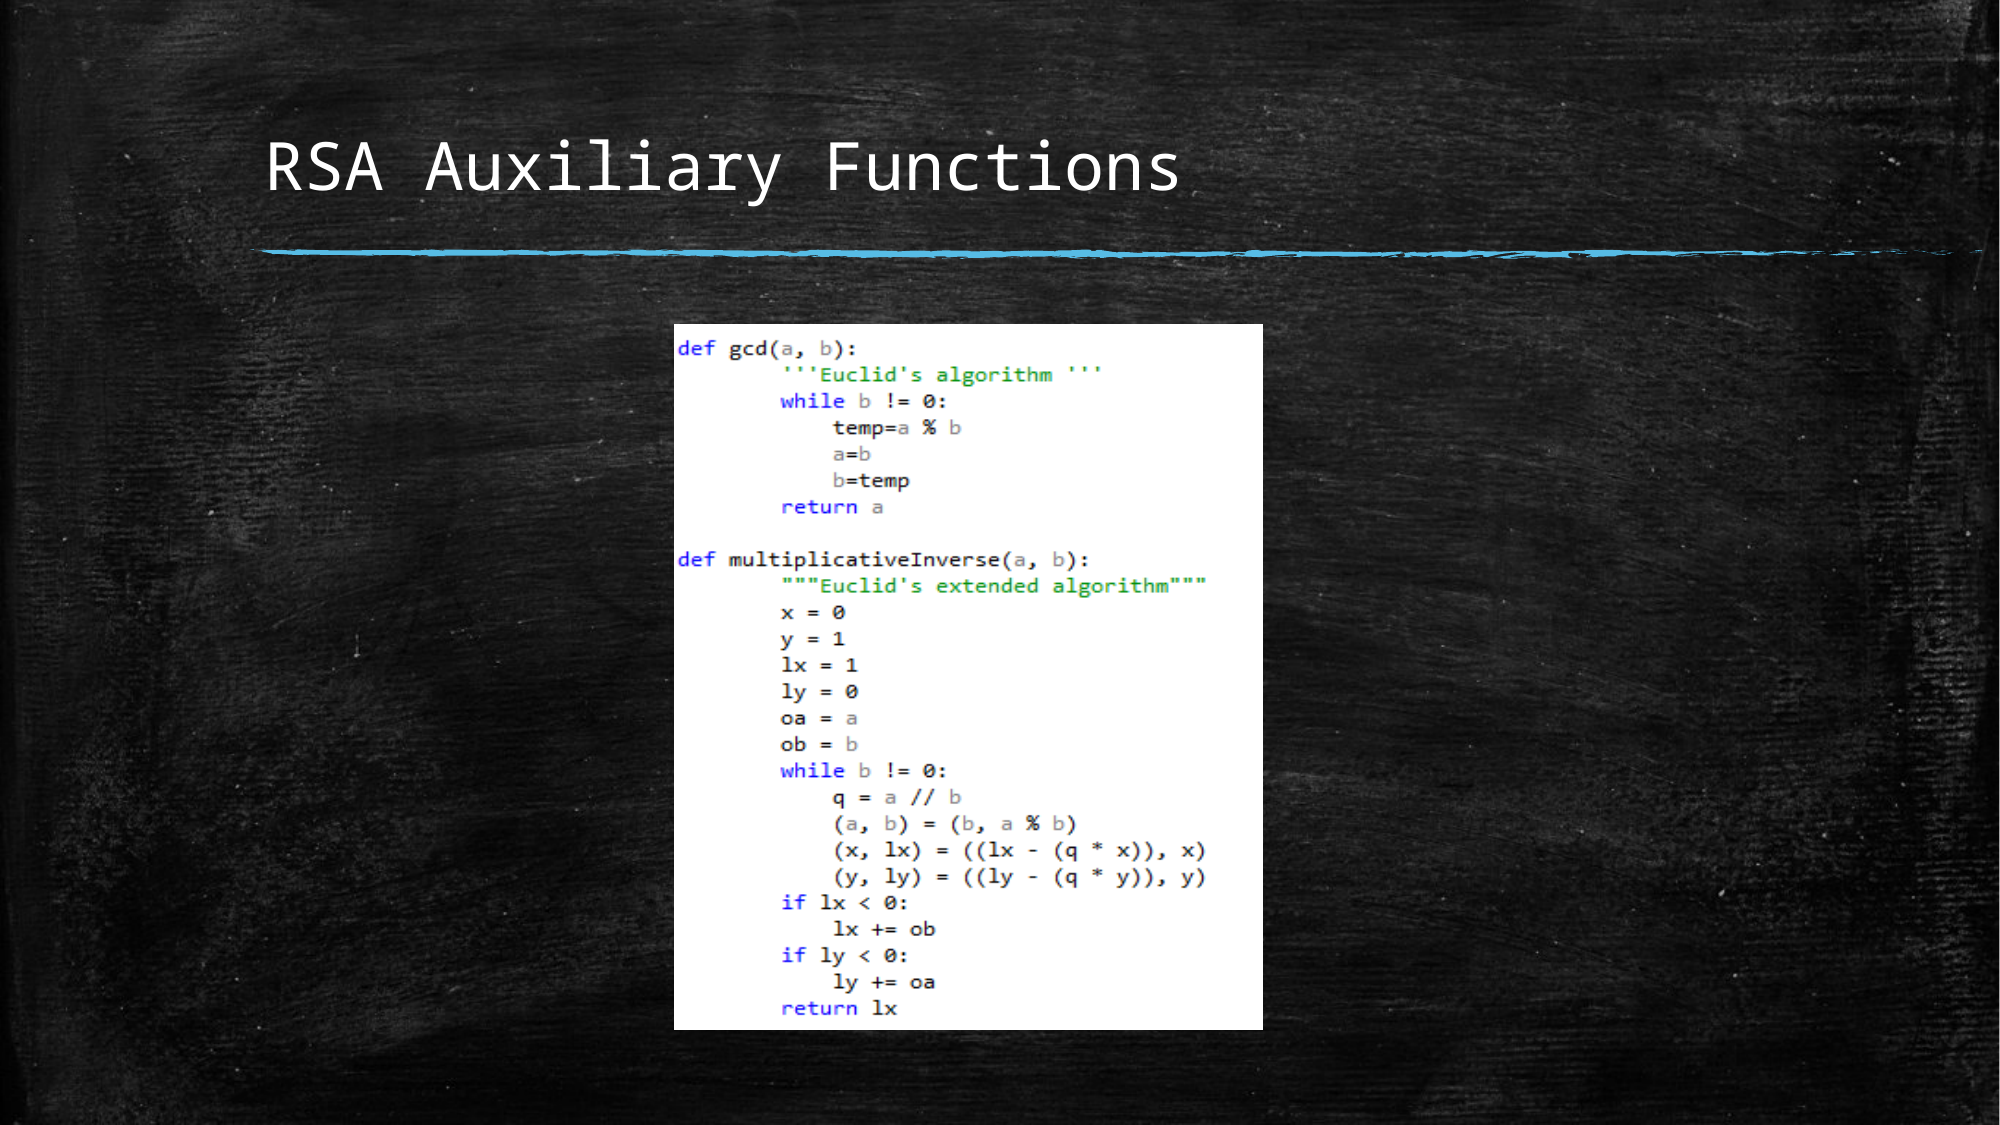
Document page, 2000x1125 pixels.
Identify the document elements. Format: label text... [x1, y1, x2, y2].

picture [674, 324, 1263, 1030]
title RSA Auxiliary Functions [249, 45, 1750, 213]
